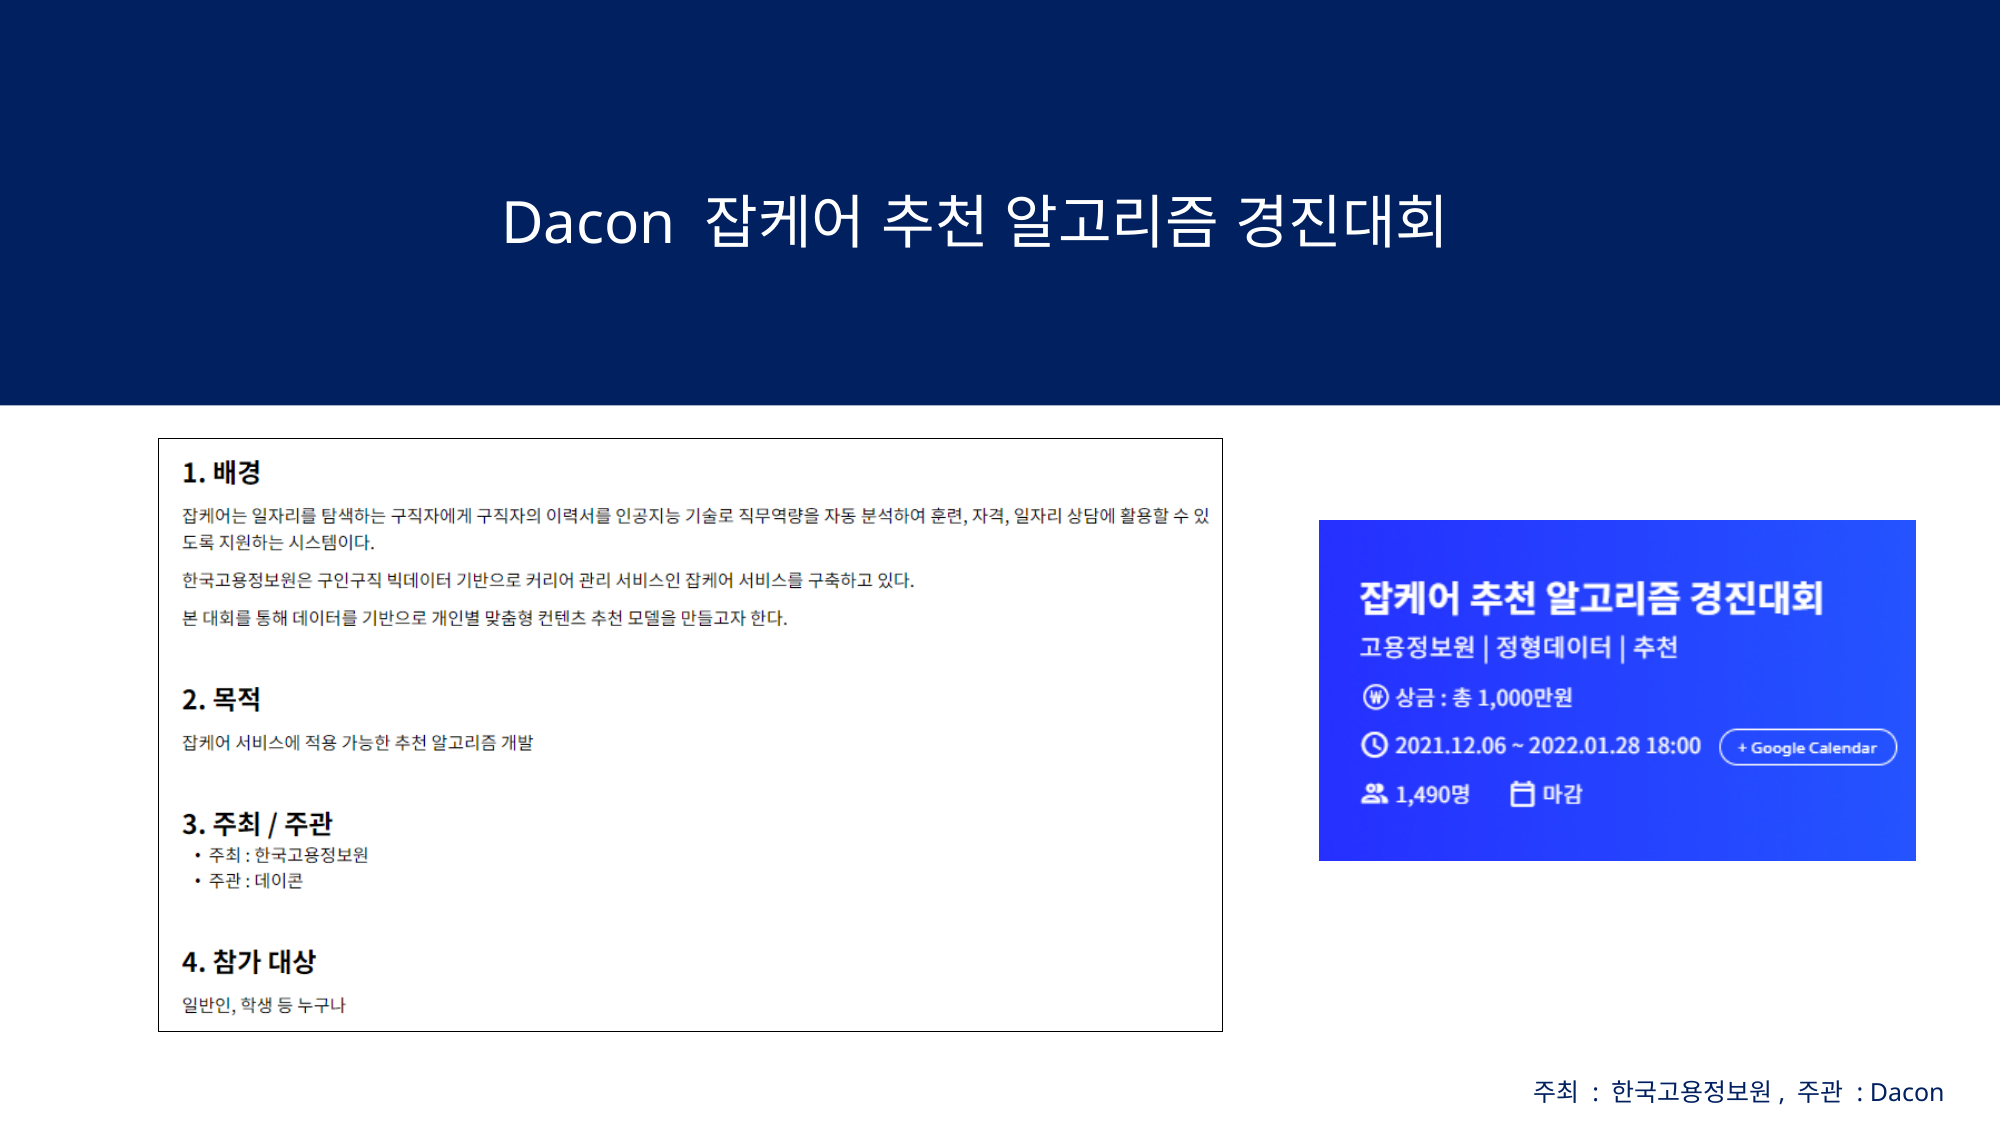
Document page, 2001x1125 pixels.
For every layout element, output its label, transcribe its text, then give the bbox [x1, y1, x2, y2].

picture [158, 438, 1223, 1032]
text_box 주최 : 한국고용정보원, 주관 : Dacon [1510, 1054, 1969, 1115]
text_box [0, 0, 2000, 406]
text_box Dacon 잡케어 추천 알고리즘 경진대회 [361, 101, 1568, 304]
picture [1319, 520, 1916, 861]
